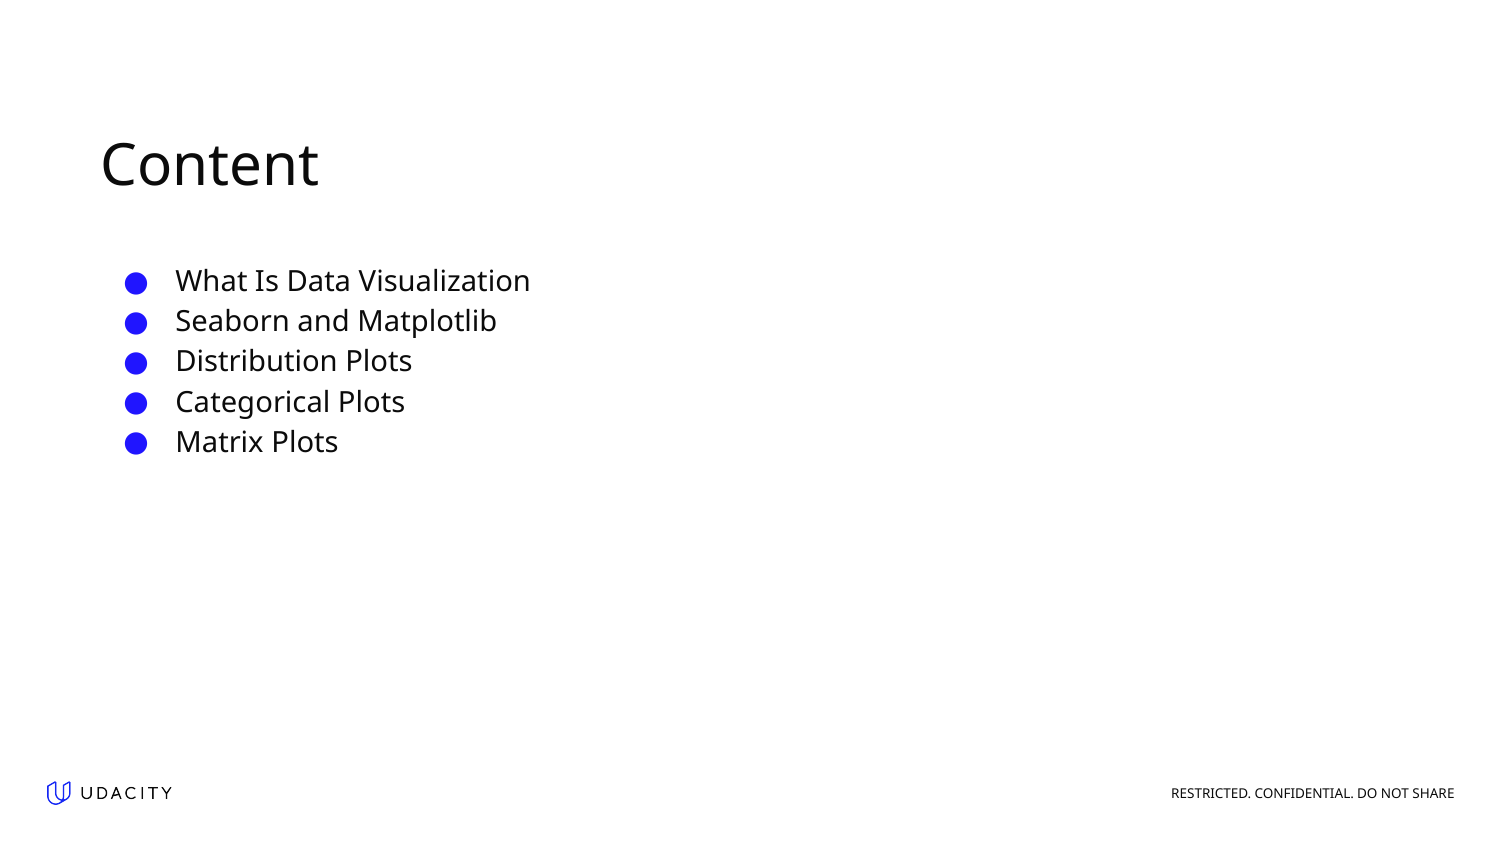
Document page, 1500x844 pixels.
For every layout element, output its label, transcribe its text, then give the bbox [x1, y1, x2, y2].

picture [47, 781, 172, 805]
title Content [100, 100, 1023, 225]
list What Is Data Visualization Seaborn and Matplotlib Distribution Plots Categorical Plots Matrix Plots [100, 257, 1023, 677]
